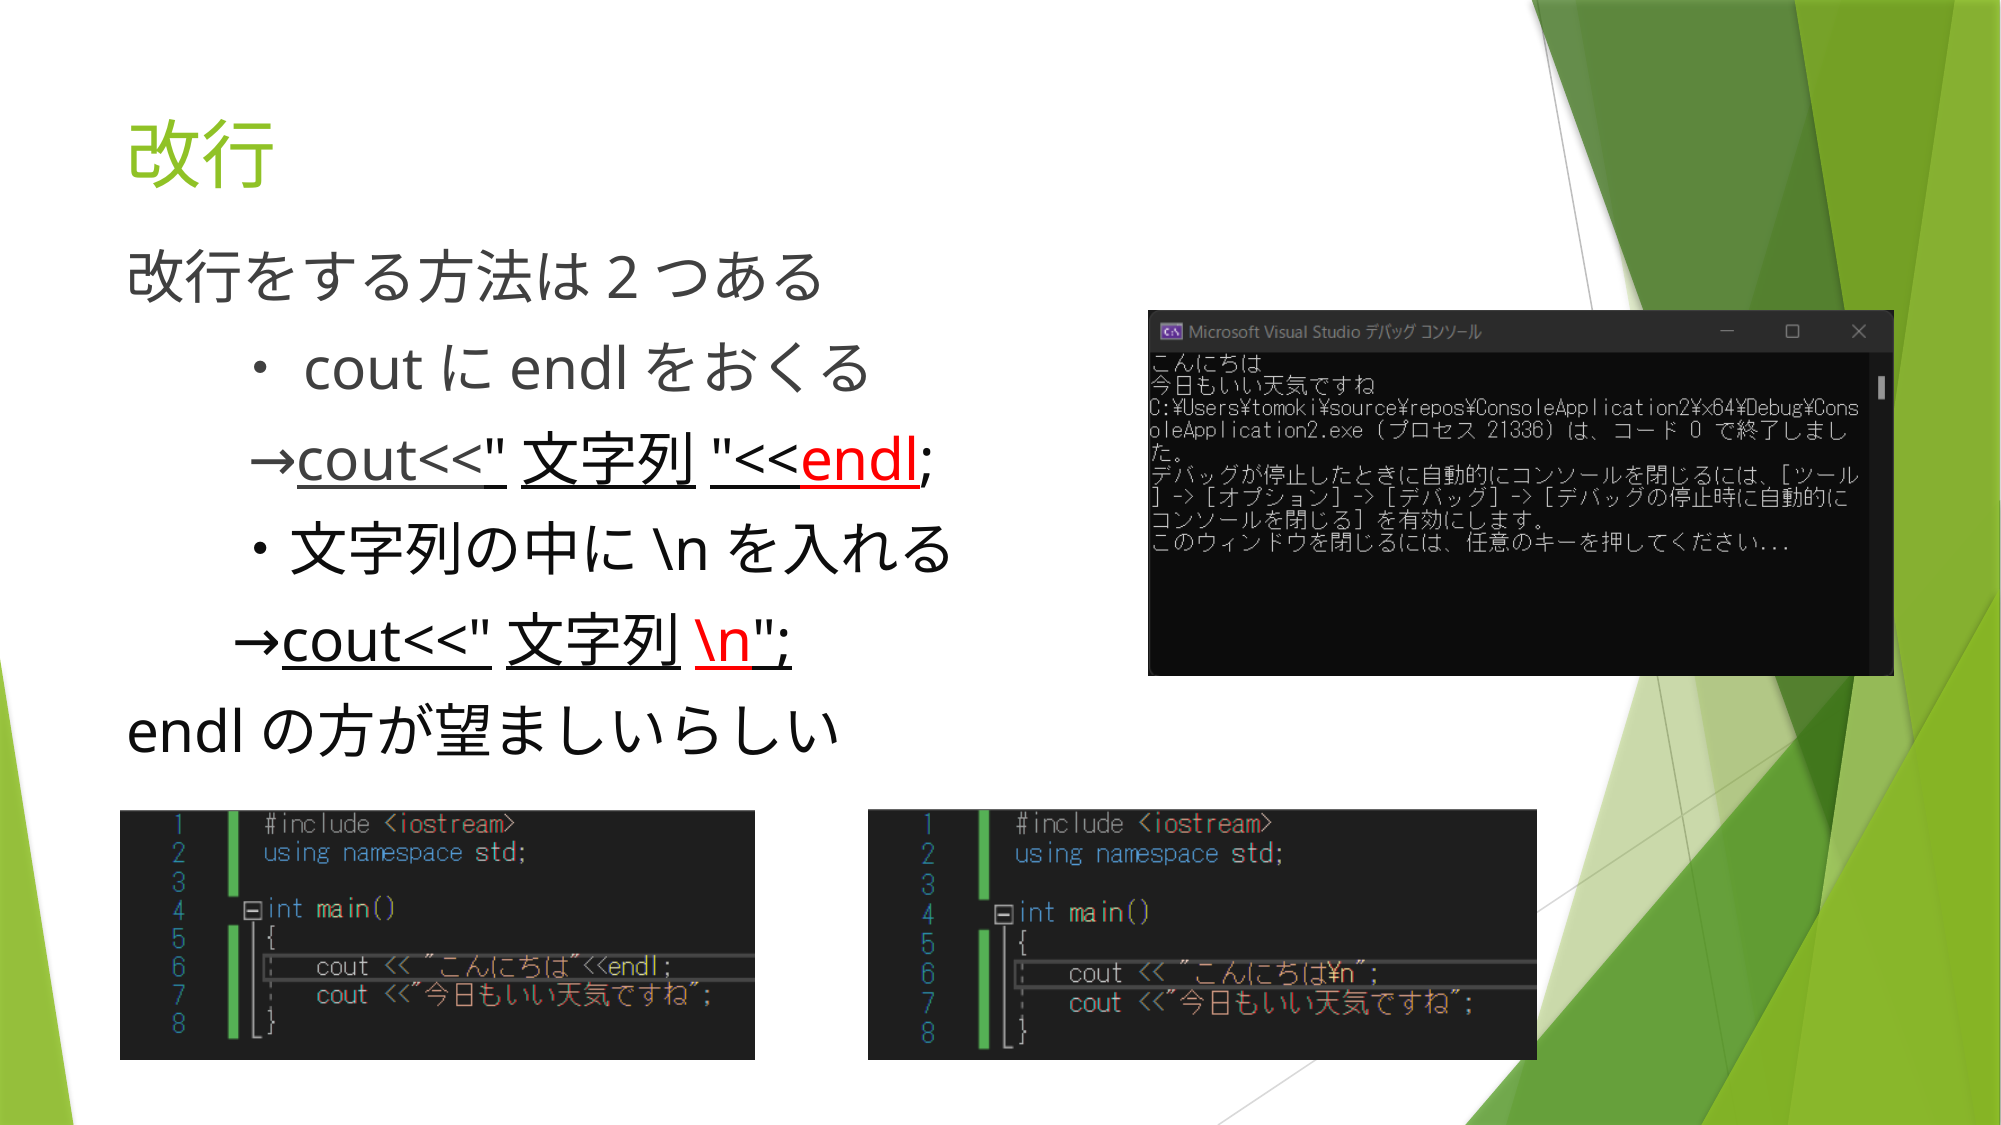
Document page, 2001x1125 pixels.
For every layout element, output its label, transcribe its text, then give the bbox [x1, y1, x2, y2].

picture [867, 809, 1538, 1061]
picture [1147, 309, 1895, 676]
list 改行をする方法は2つある ・coutにendlをおくる →cout<<"文字列"<<endl; ・文字列の中に\nを入れる →cout<<"文字列\n"; endlの方が望ましいらしい [111, 232, 1522, 870]
title 改行 [111, 99, 1522, 232]
picture [119, 809, 756, 1061]
